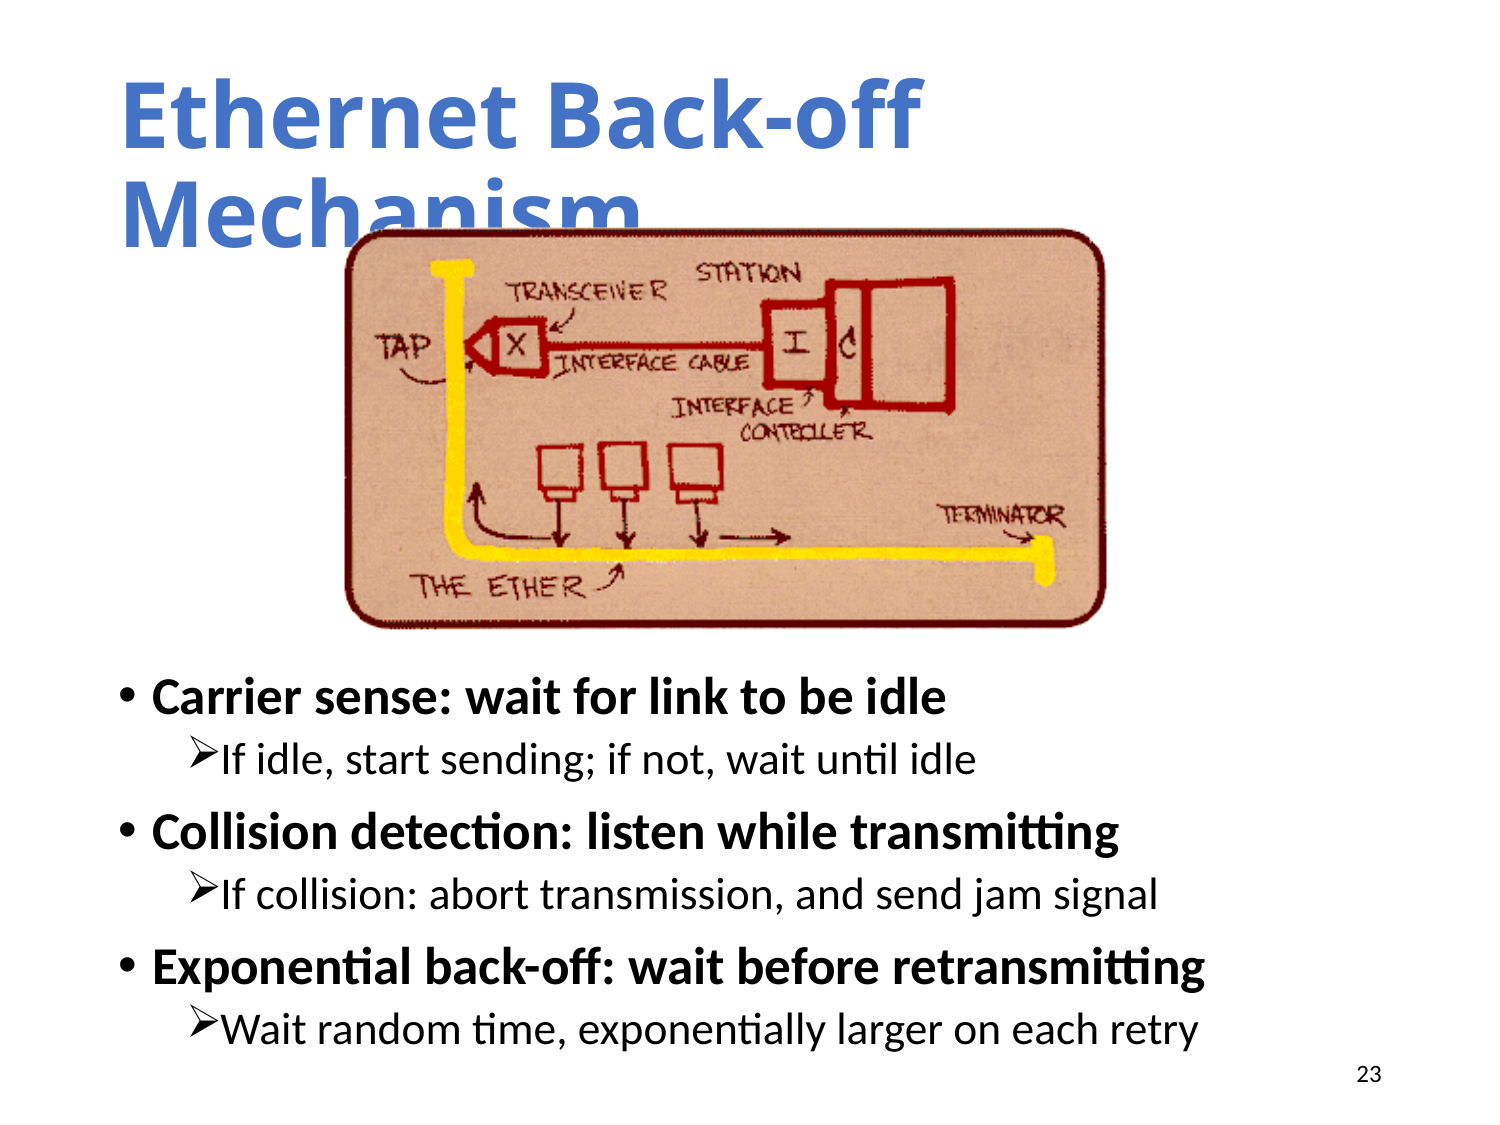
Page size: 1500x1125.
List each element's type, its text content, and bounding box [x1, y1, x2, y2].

title Ethernet Back-off Mechanism [103, 59, 1397, 278]
list Carrier sense: wait for link to be idle If idle, start sending; if not, wait until idle Collision detection: listen while transmitting If collision: abort transmission, and send jam signal Exponential back-off: wait before retransmitting Wait random time, exponentially larger on each retry [103, 661, 1397, 1063]
picture [337, 222, 1113, 638]
slide_number 23 [1059, 1042, 1397, 1103]
